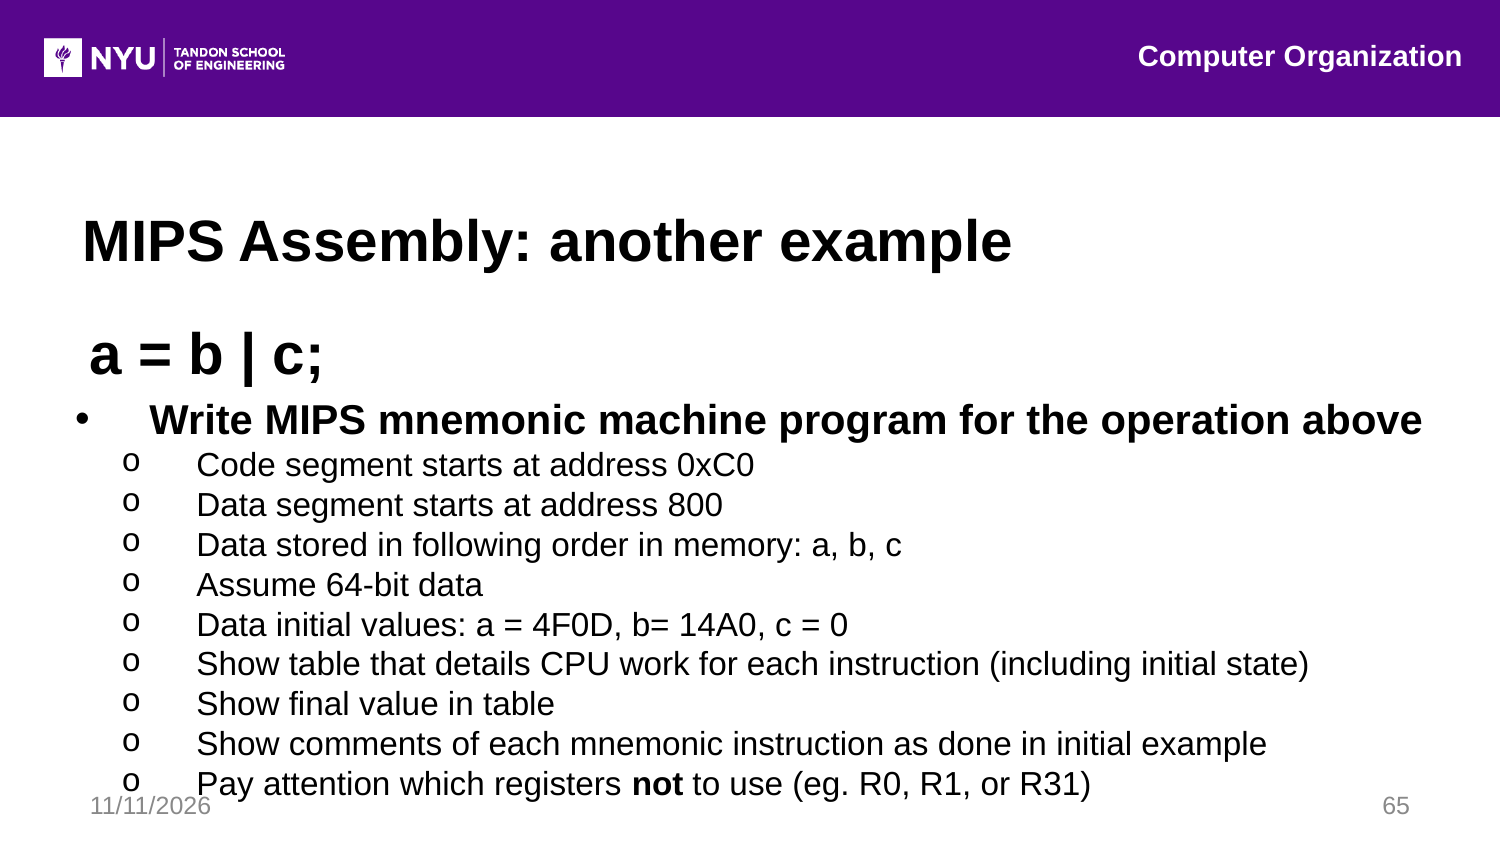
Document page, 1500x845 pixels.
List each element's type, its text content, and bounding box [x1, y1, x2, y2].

text_box MIPS Assembly: another example [82, 203, 1447, 300]
text_box 7/20/2016 [75, 806, 425, 828]
picture [44, 38, 285, 77]
text_box a = b | c; [75, 308, 340, 394]
text_box Computer Organization [1013, 37, 1463, 81]
text_box 65 [1074, 806, 1425, 828]
text_box Write MIPS mnemonic machine program for the operation above Code segment starts at address 0xC0 Data segment starts at address 800 Data stored in following order in memory: a, b, c Assume 64-bit data Data initial values: a = 4F0D, b= 14A0, c = 0 Show table that details CPU work for each instruction (including initial state) Show final value in table Show comments of each mnemonic instruction as done in initial example Pay attention which registers not to use (eg. R0, R1, or R31) [74, 392, 1439, 806]
